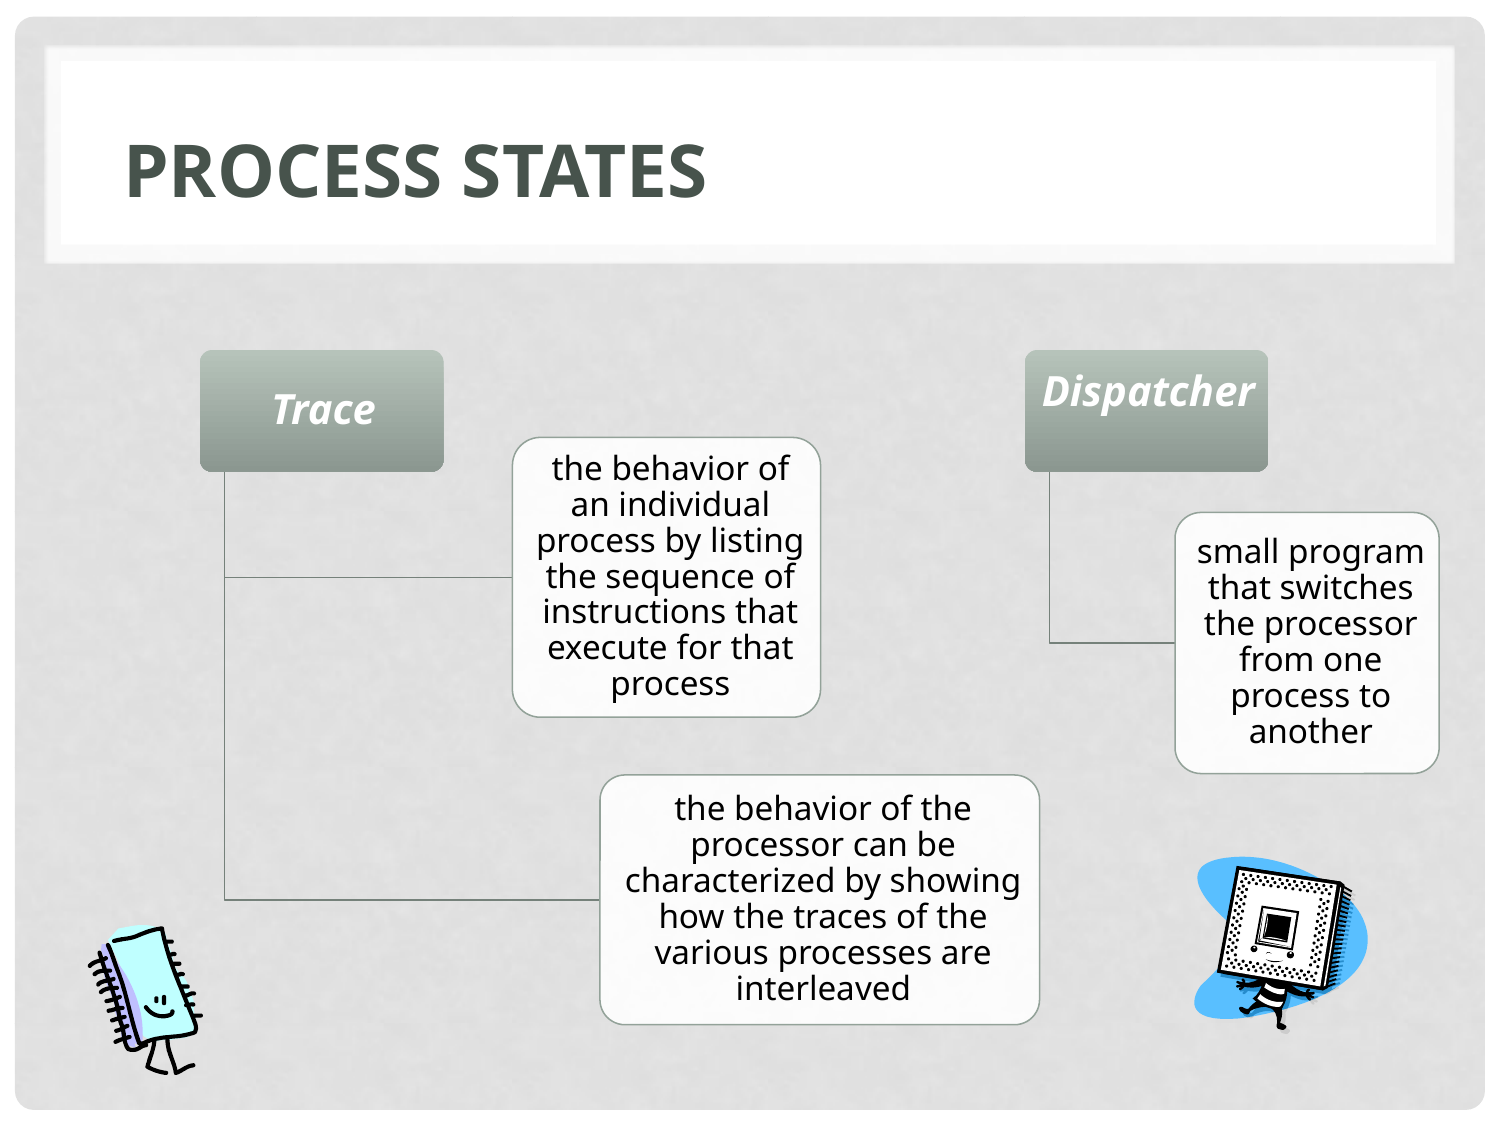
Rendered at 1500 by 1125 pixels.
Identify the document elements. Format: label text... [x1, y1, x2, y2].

title Process States [108, 74, 1392, 263]
picture [1192, 854, 1368, 1034]
picture [87, 922, 204, 1076]
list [149, 349, 1500, 1063]
